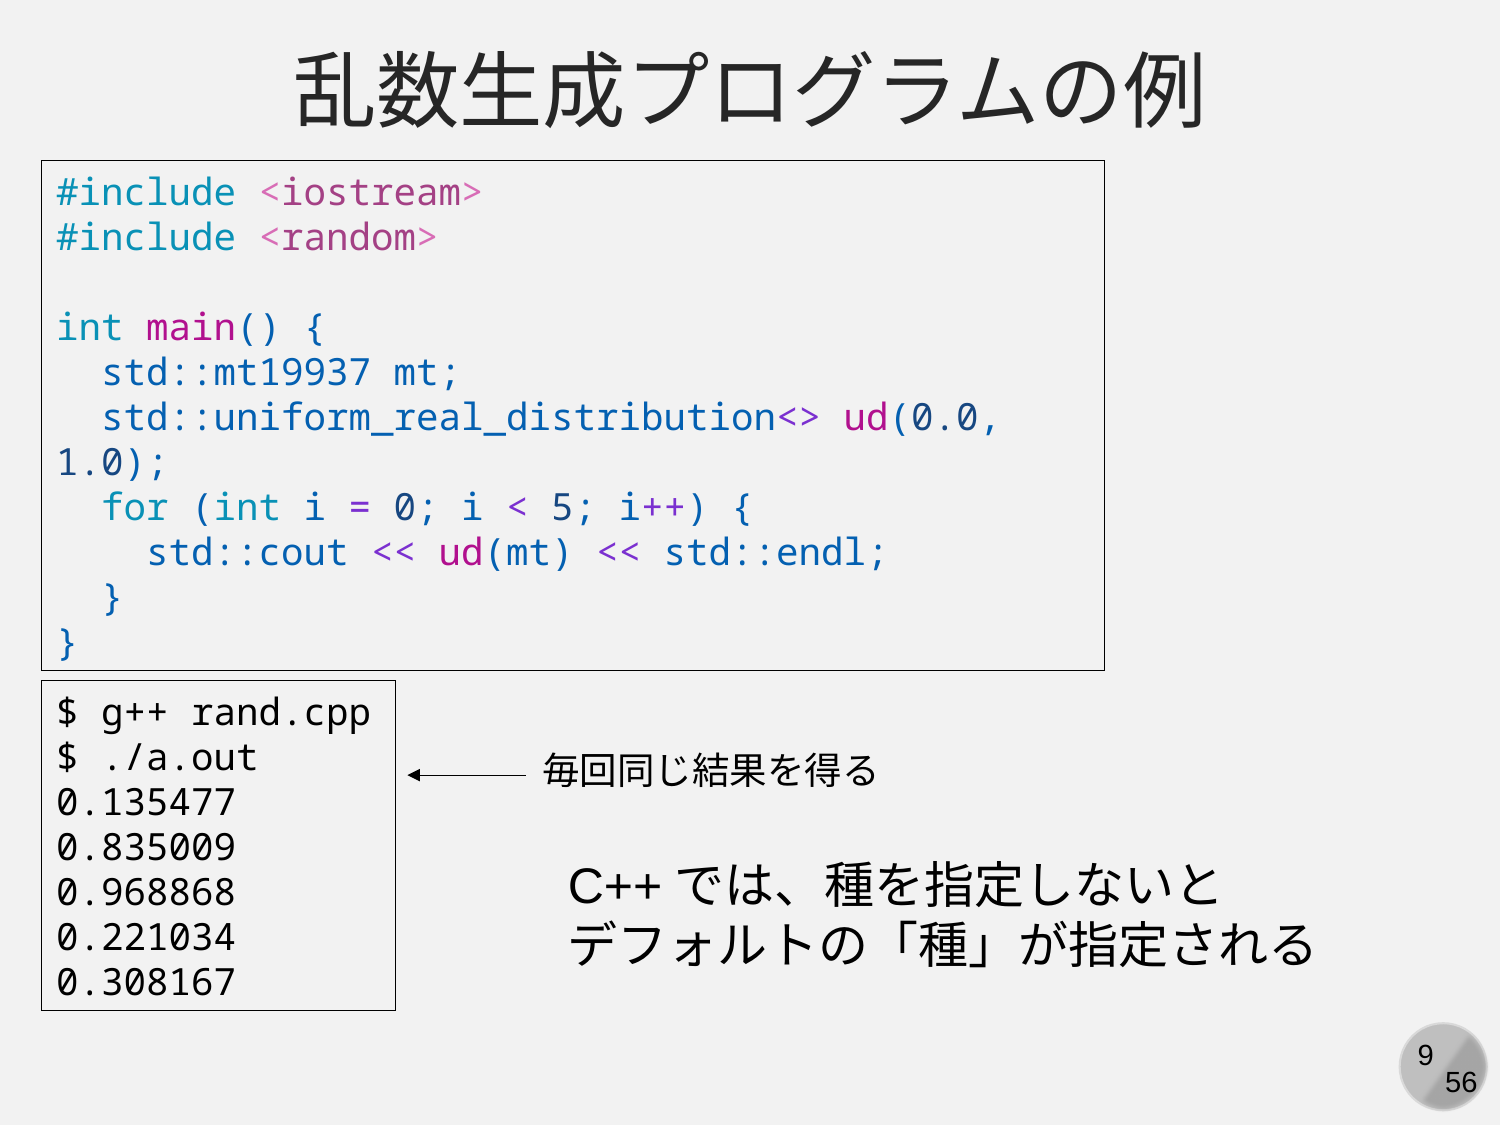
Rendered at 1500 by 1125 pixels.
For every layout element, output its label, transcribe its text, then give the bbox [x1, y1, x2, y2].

list 乱数生成プログラムの例 [0, 31, 1500, 155]
text_box 毎回同じ結果を得る [527, 739, 895, 800]
text_box #include <iostream> #include <random> int main() { std::mt19937 mt; std::uniform_real_distribution<> ud(0.0, 1.0); for (int i = 0; i < 5; i++) { std::cout << ud(mt) << std::endl; } } [41, 160, 1105, 671]
text_box $ g++ rand.cpp $ ./a.out 0.135477 0.835009 0.968868 0.221034 0.308167 [41, 680, 396, 1011]
text_box C++では、種を指定しないと デフォルトの「種」が指定される [553, 845, 1333, 981]
